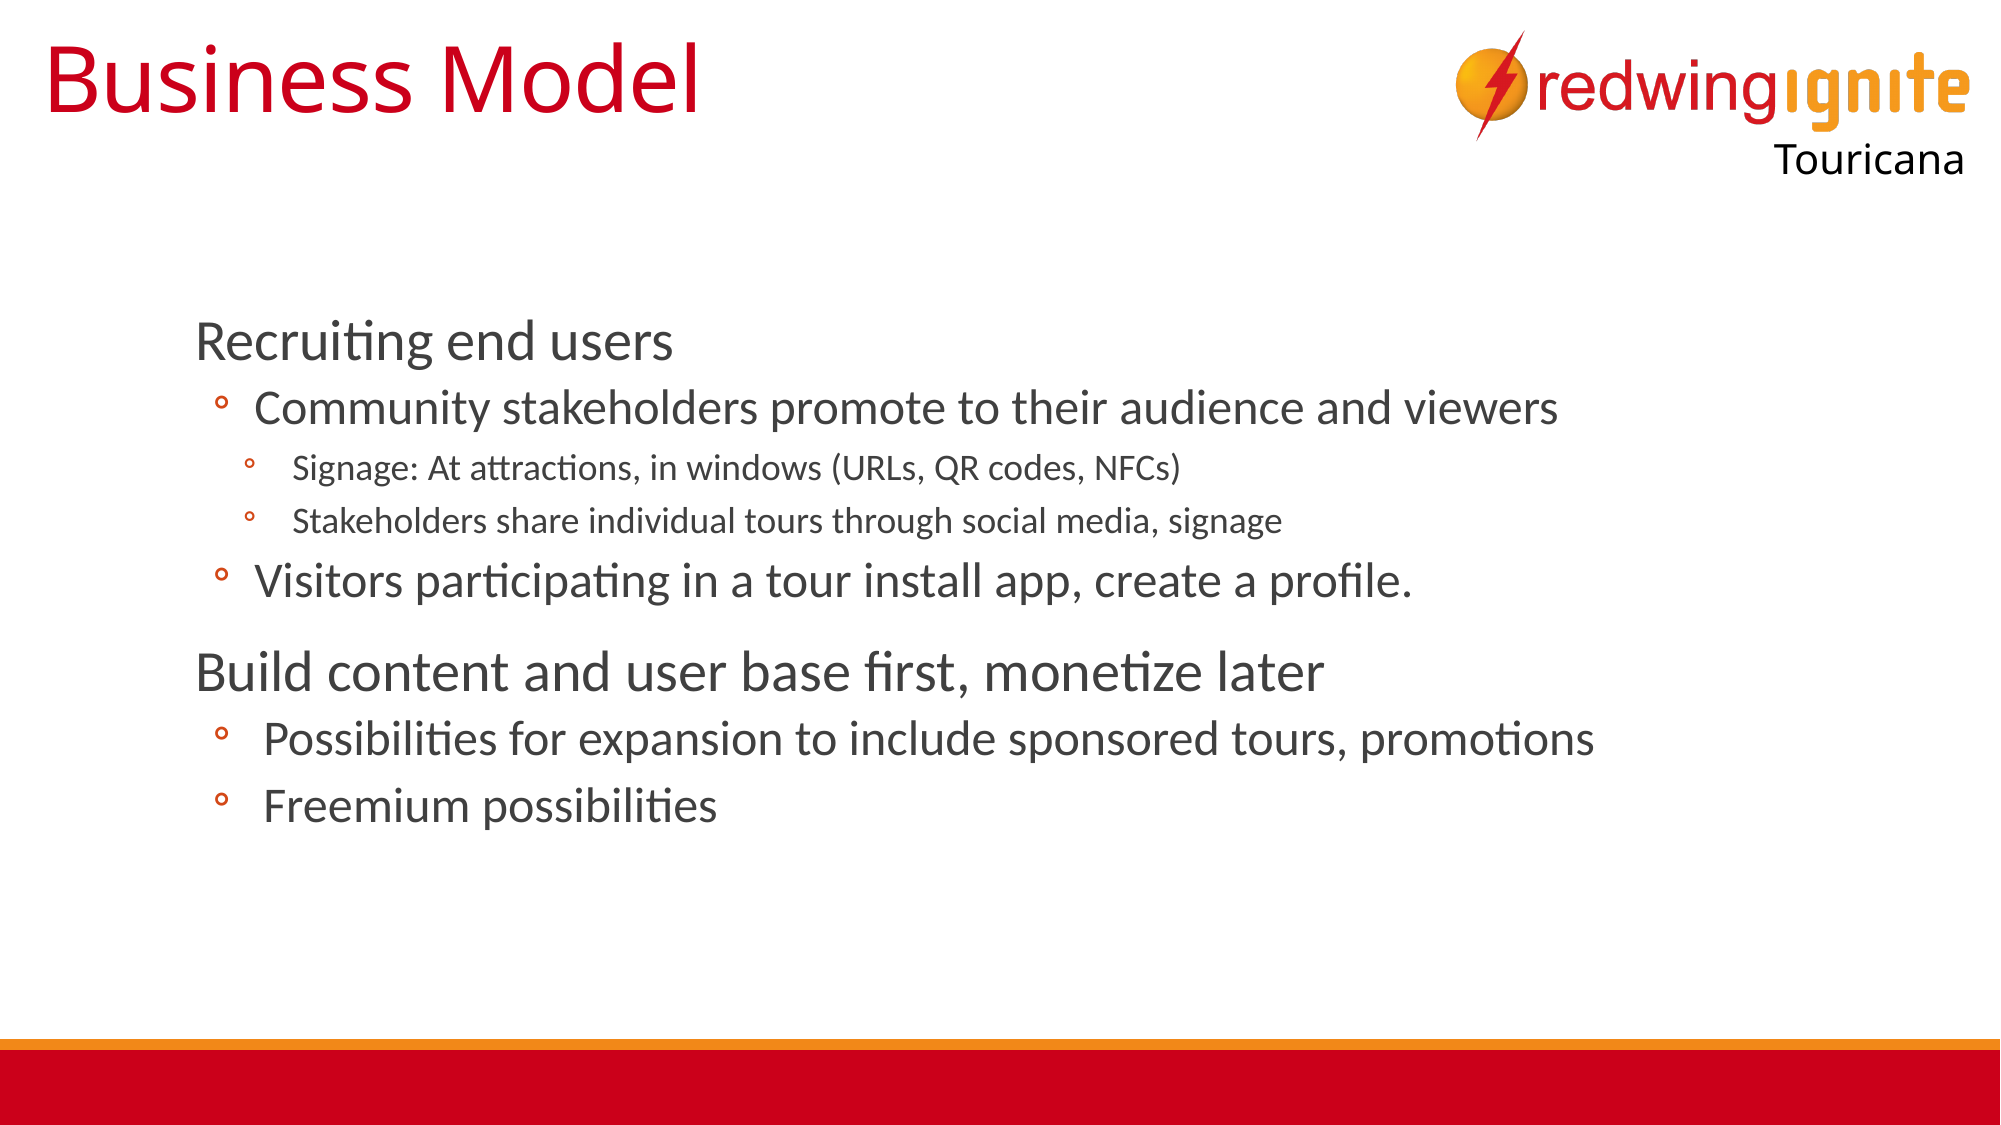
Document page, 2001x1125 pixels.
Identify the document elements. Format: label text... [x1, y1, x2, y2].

picture [1450, 25, 1974, 158]
picture [1801, 154, 1812, 158]
picture [1924, 154, 1934, 158]
list Recruiting end users Community stakeholders promote to their audience and viewers Signage: At attractions, in windows (URLs, QR codes, NFCs) Stakeholders share individual tours through social media, signage Visitors participating in a tour install app, create a profile. Build content and user base first, monetize later Possibilities for expansion to include sponsored tours, promotions Freemium possibilities [180, 302, 1830, 988]
title Business Model [26, 3, 1521, 139]
